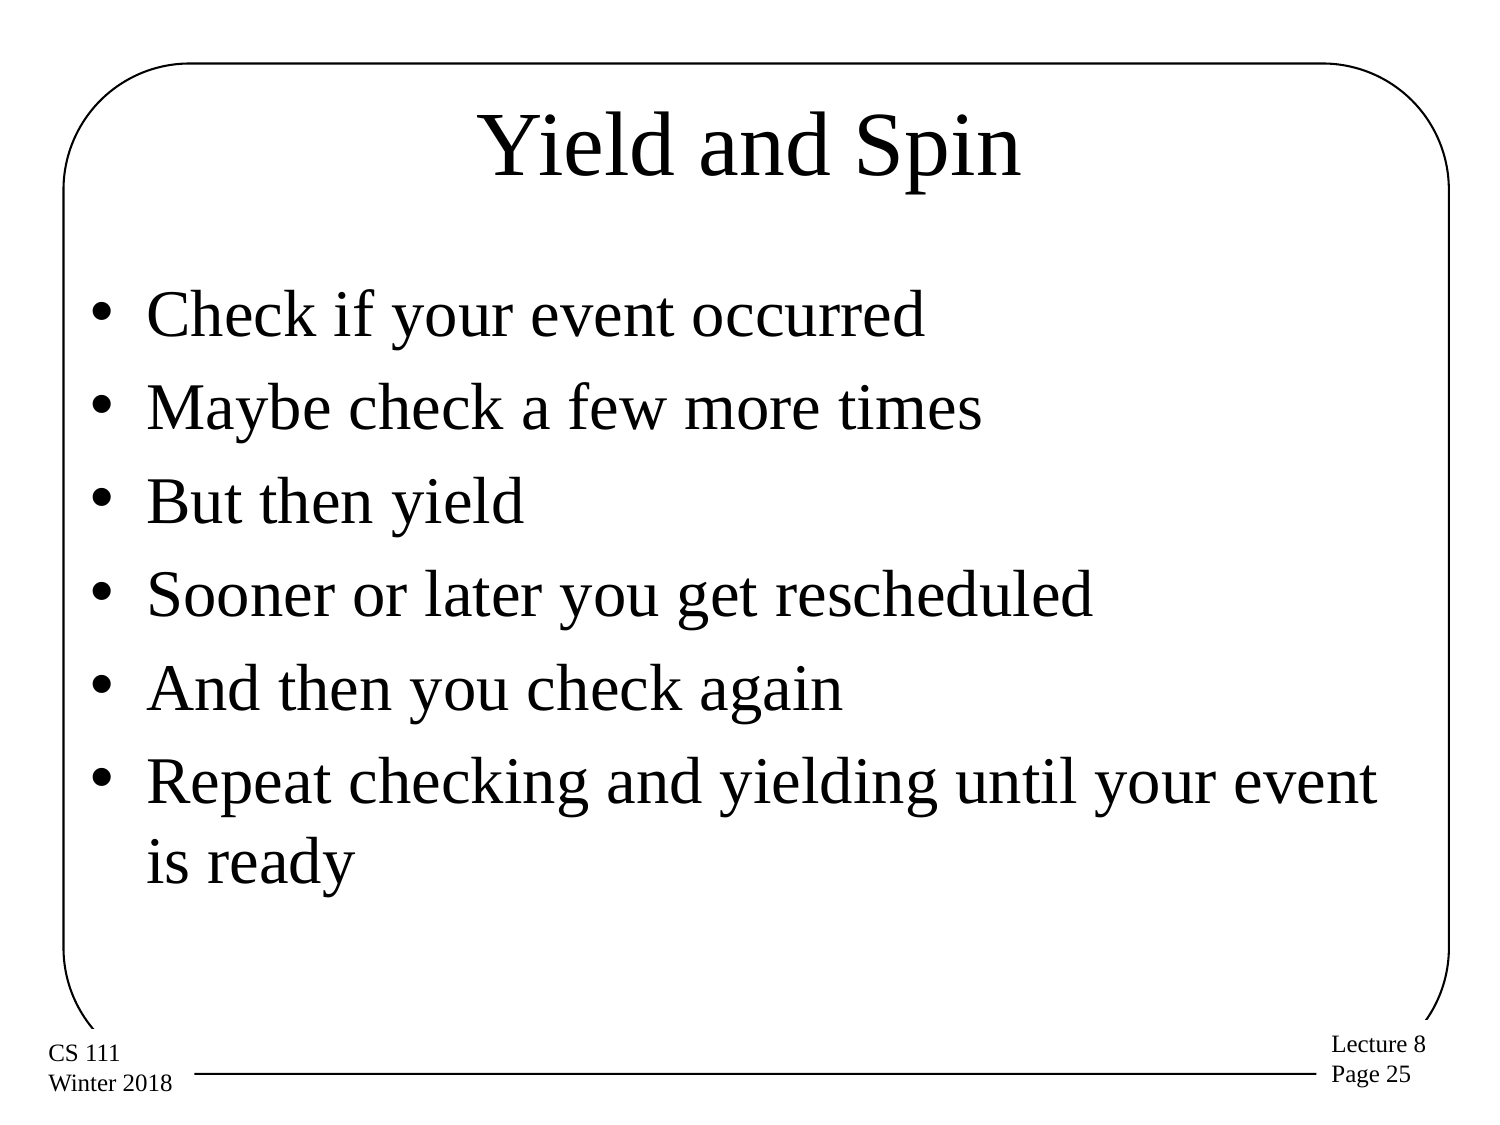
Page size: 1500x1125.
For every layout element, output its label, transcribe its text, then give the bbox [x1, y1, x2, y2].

title Yield and Spin [74, 44, 1426, 233]
list Check if your event occurred Maybe check a few more times But then yield Sooner or later you get rescheduled And then you check again Repeat checking and yielding until your event is ready [74, 262, 1426, 1006]
